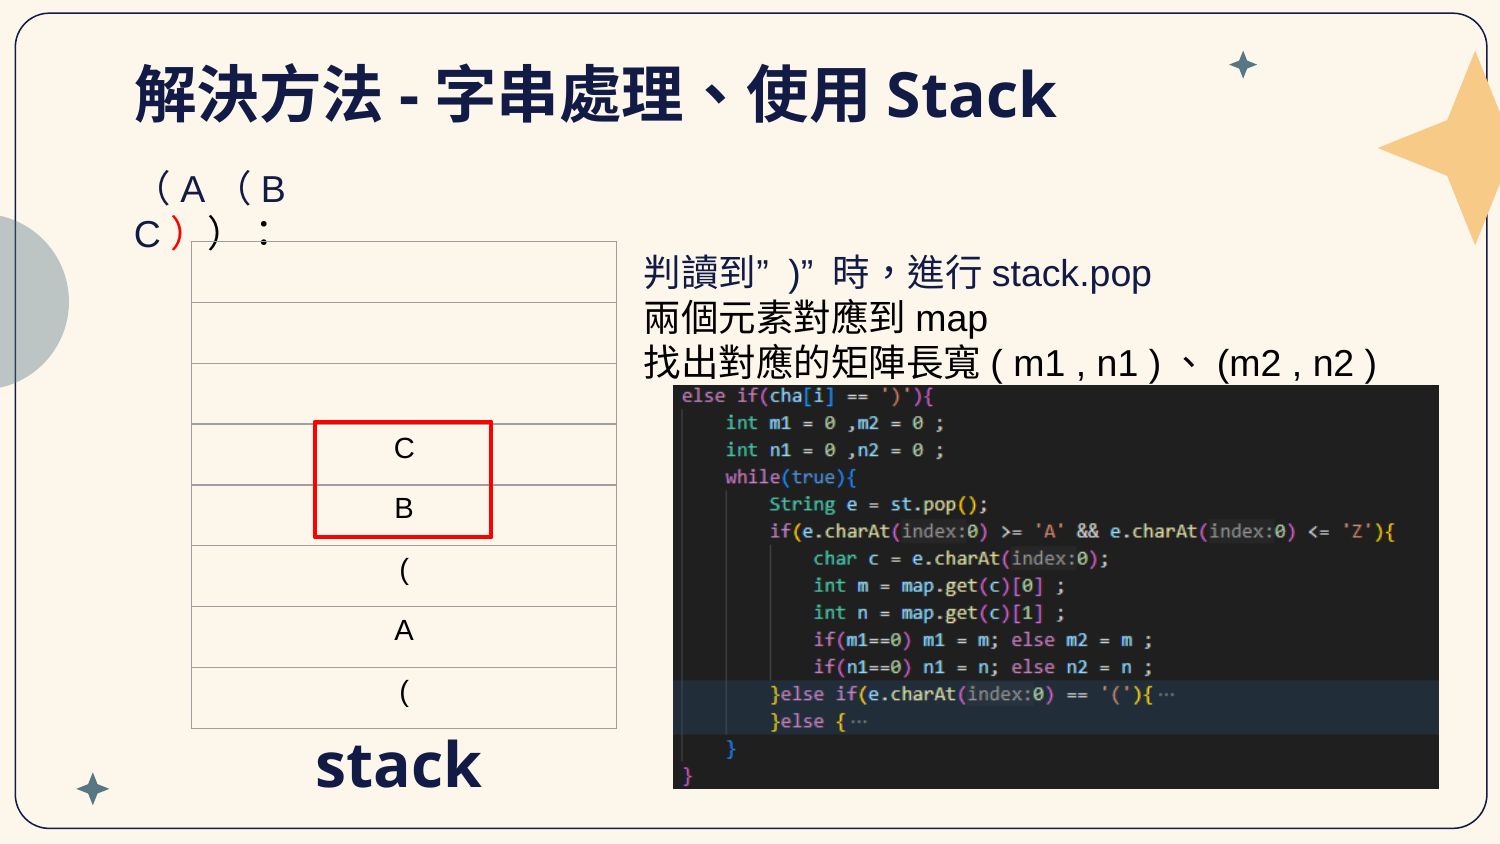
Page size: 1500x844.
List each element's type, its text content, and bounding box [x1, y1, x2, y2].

text_box stack [300, 709, 508, 804]
table_cell ( [192, 546, 616, 606]
table_cell C [493, 425, 616, 484]
table_cell [192, 364, 616, 423]
text_box [313, 420, 493, 539]
title 解決方法-字串處理、使用Stack [119, 40, 1383, 134]
table_cell [192, 303, 616, 363]
picture [673, 385, 1439, 789]
table_cell A [192, 607, 616, 667]
table_cell B [192, 486, 616, 545]
text_box 判讀到” )” 時，進行stack.pop 兩個元素對應到map 找出對應的矩陣長寬( m1 , n1 )、(m2 , n2 ) [629, 241, 1427, 427]
table_cell C [192, 425, 313, 484]
text_box （A（BC））： [119, 158, 405, 333]
table_header [192, 242, 616, 302]
table_cell ( [192, 668, 616, 728]
